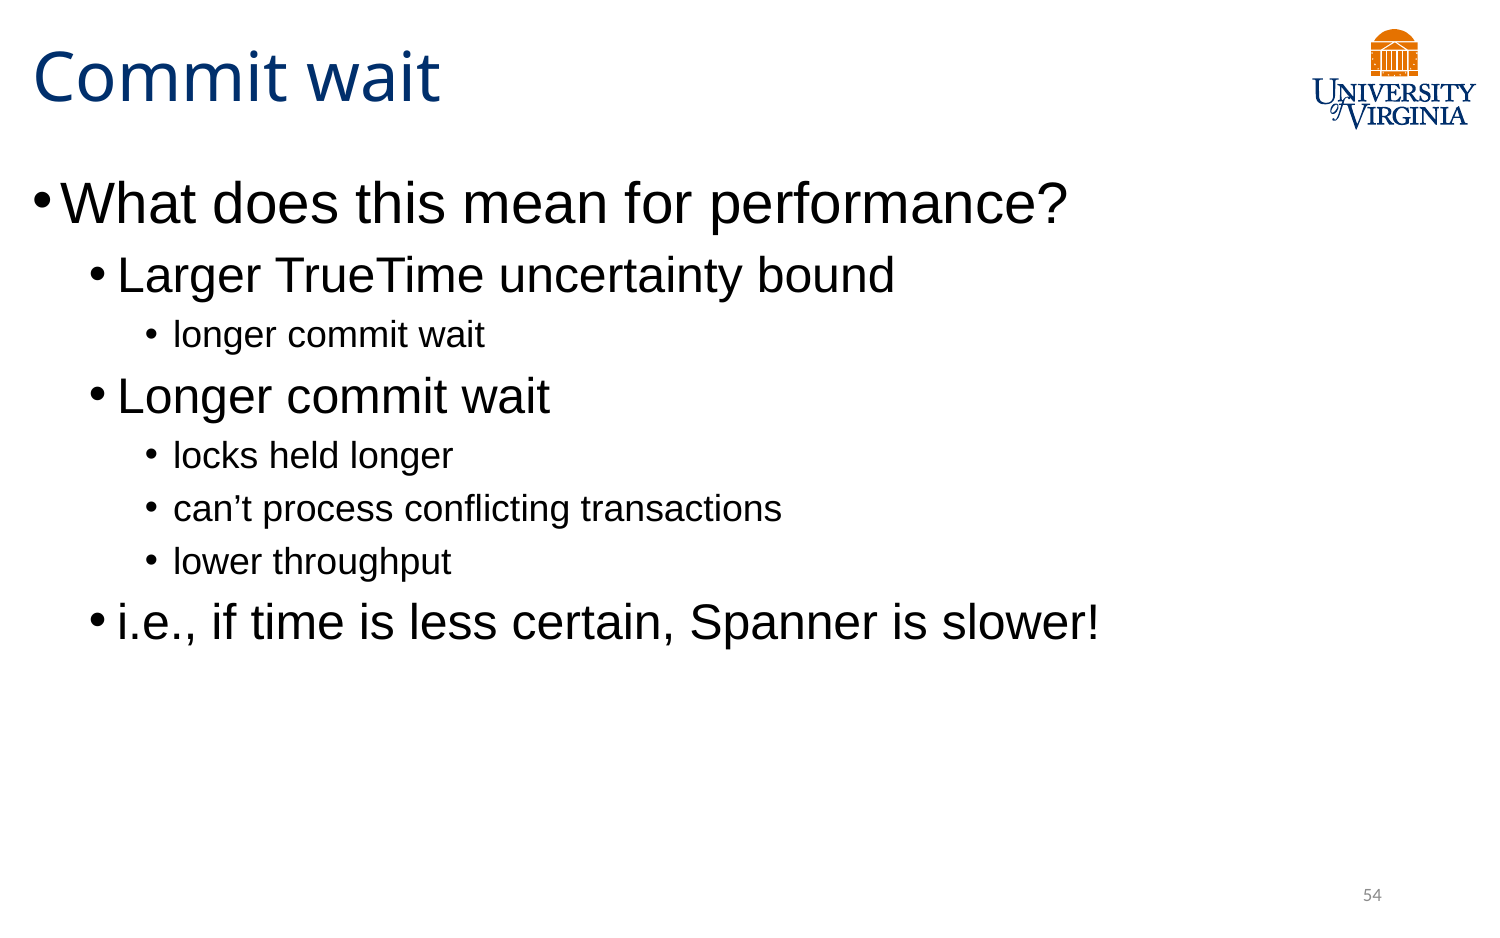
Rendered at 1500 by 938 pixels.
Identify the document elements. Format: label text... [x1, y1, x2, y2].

slide_number 54 [1059, 868, 1397, 919]
title Commit wait [17, 14, 1297, 145]
list What does this mean for performance? Larger TrueTime uncertainty bound longer commit wait Longer commit wait locks held longer can’t process conflicting transactions lower throughput i.e., if time is less certain, Spanner is slower! [17, 157, 1483, 845]
